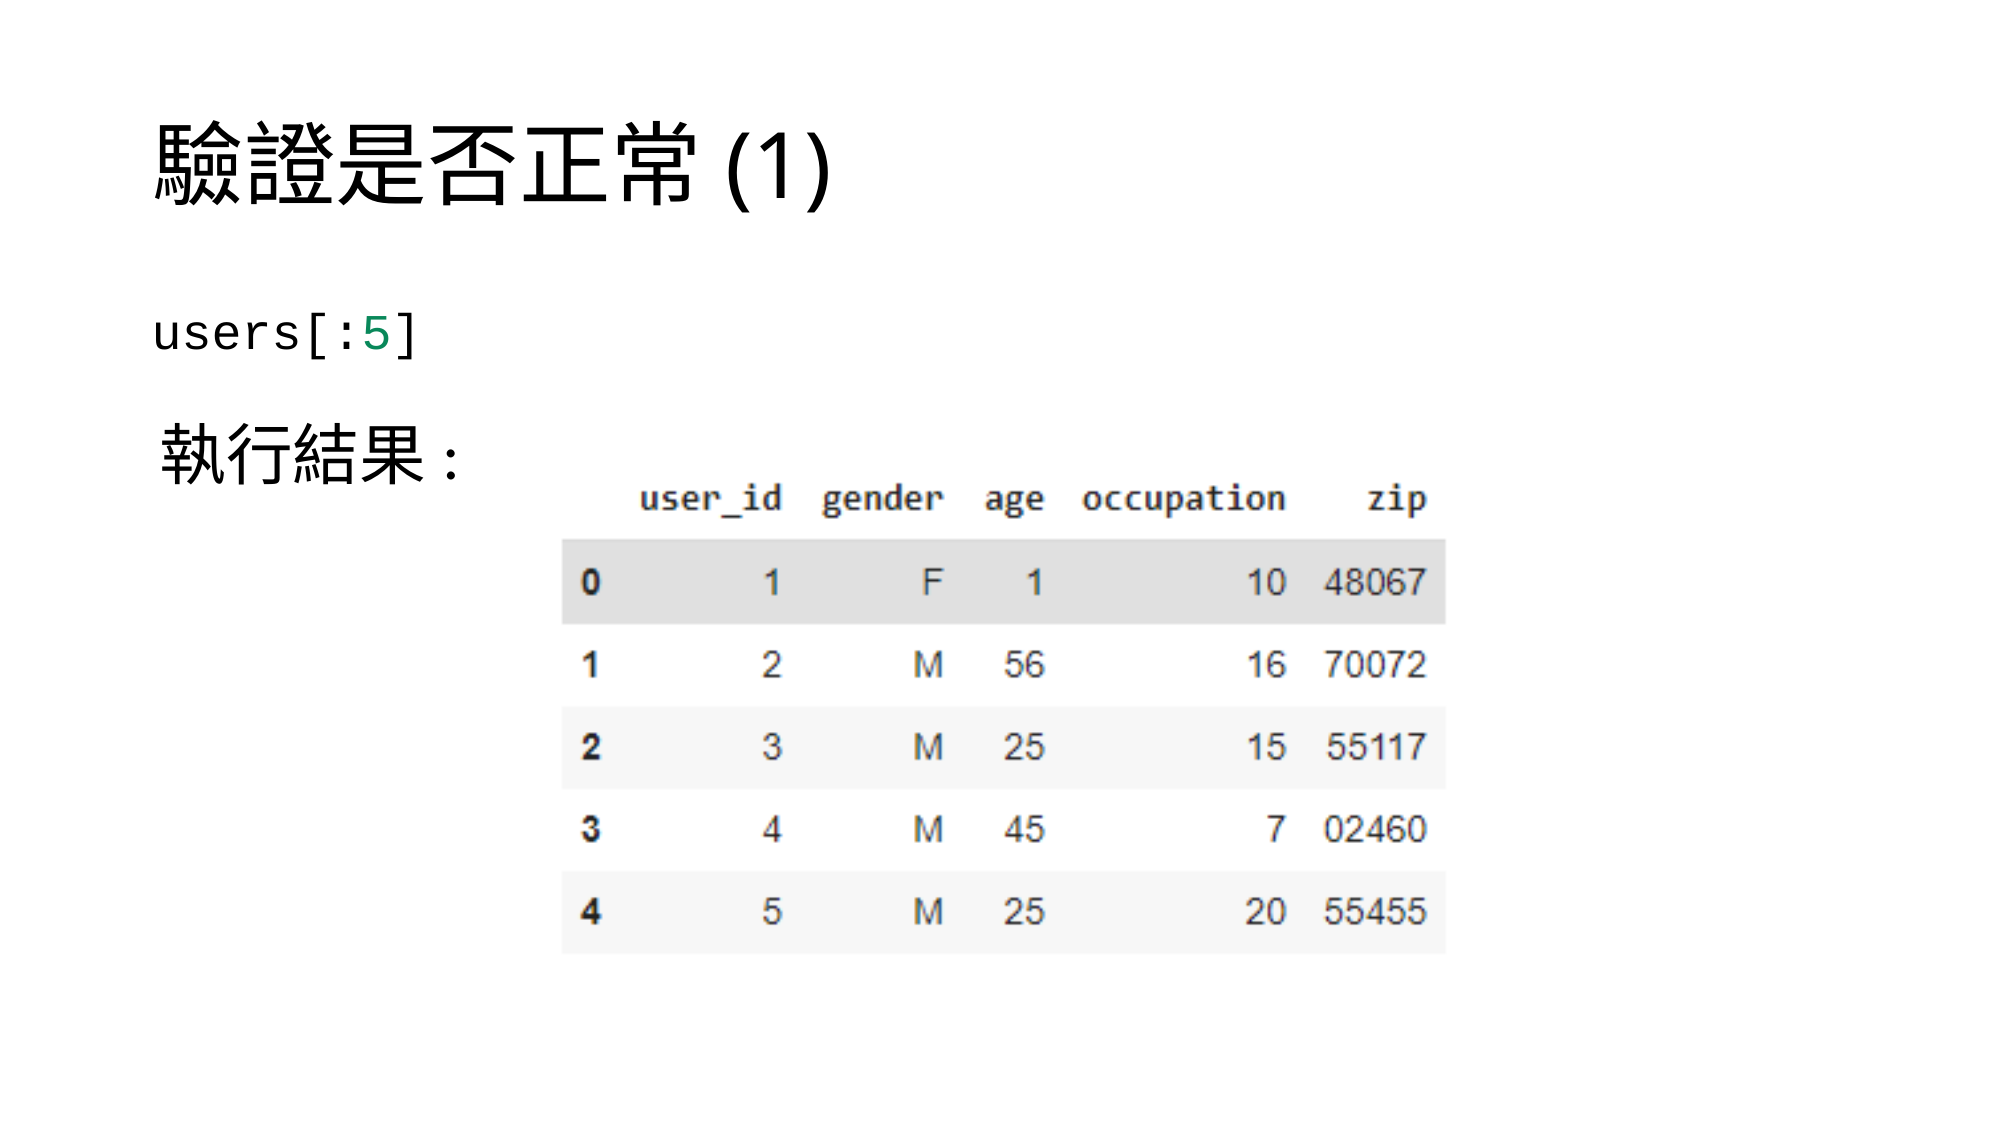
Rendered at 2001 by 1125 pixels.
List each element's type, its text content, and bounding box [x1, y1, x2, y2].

text_box 執行結果: [144, 405, 595, 501]
title 驗證是否正常(1) [137, 59, 1863, 278]
text_box users[:5] [136, 291, 587, 367]
picture [555, 463, 1457, 957]
